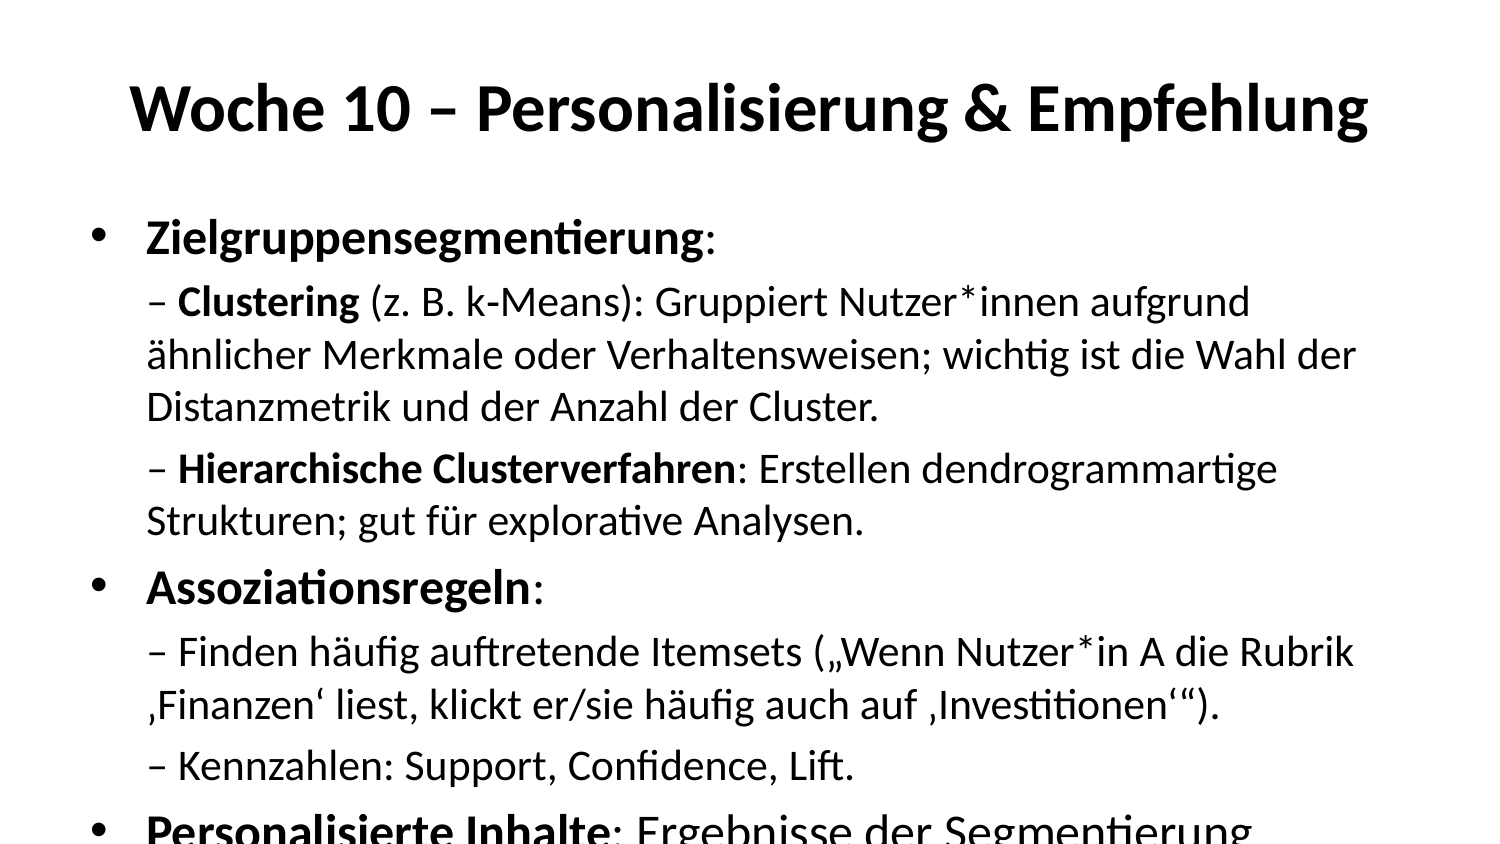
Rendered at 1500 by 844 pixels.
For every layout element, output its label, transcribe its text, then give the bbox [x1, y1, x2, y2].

list Zielgruppensegmentierung: – Clustering (z. B. k‑Means): Gruppiert Nutzer*innen aufgrund ähnlicher Merkmale oder Verhaltensweisen; wichtig ist die Wahl der Distanzmetrik und der Anzahl der Cluster. – Hierarchische Clusterverfahren: Erstellen dendrogrammartige Strukturen; gut für explorative Analysen. Assoziationsregeln: – Finden häufig auftretende Itemsets („Wenn Nutzer*in A die Rubrik ‚Finanzen‘ liest, klickt er/sie häufig auch auf ‚Investitionen‘“). – Kennzahlen: Support, Confidence, Lift. Personalisierte Inhalte: Ergebnisse der Segmentierung können in Dashboard‑Empfehlungen einfließen (z. B. „Top‑Artikel für Segment 1“). Ethische Aspekte: Personalisierung birgt Gefahr der Filterblase; lassen Sie Nutzer*innen Wahlmöglichkeiten und erklären Sie Empfehlungskriterien. [75, 196, 1425, 754]
title Woche 10 – Personalisierung & Empfehlung [75, 33, 1425, 175]
